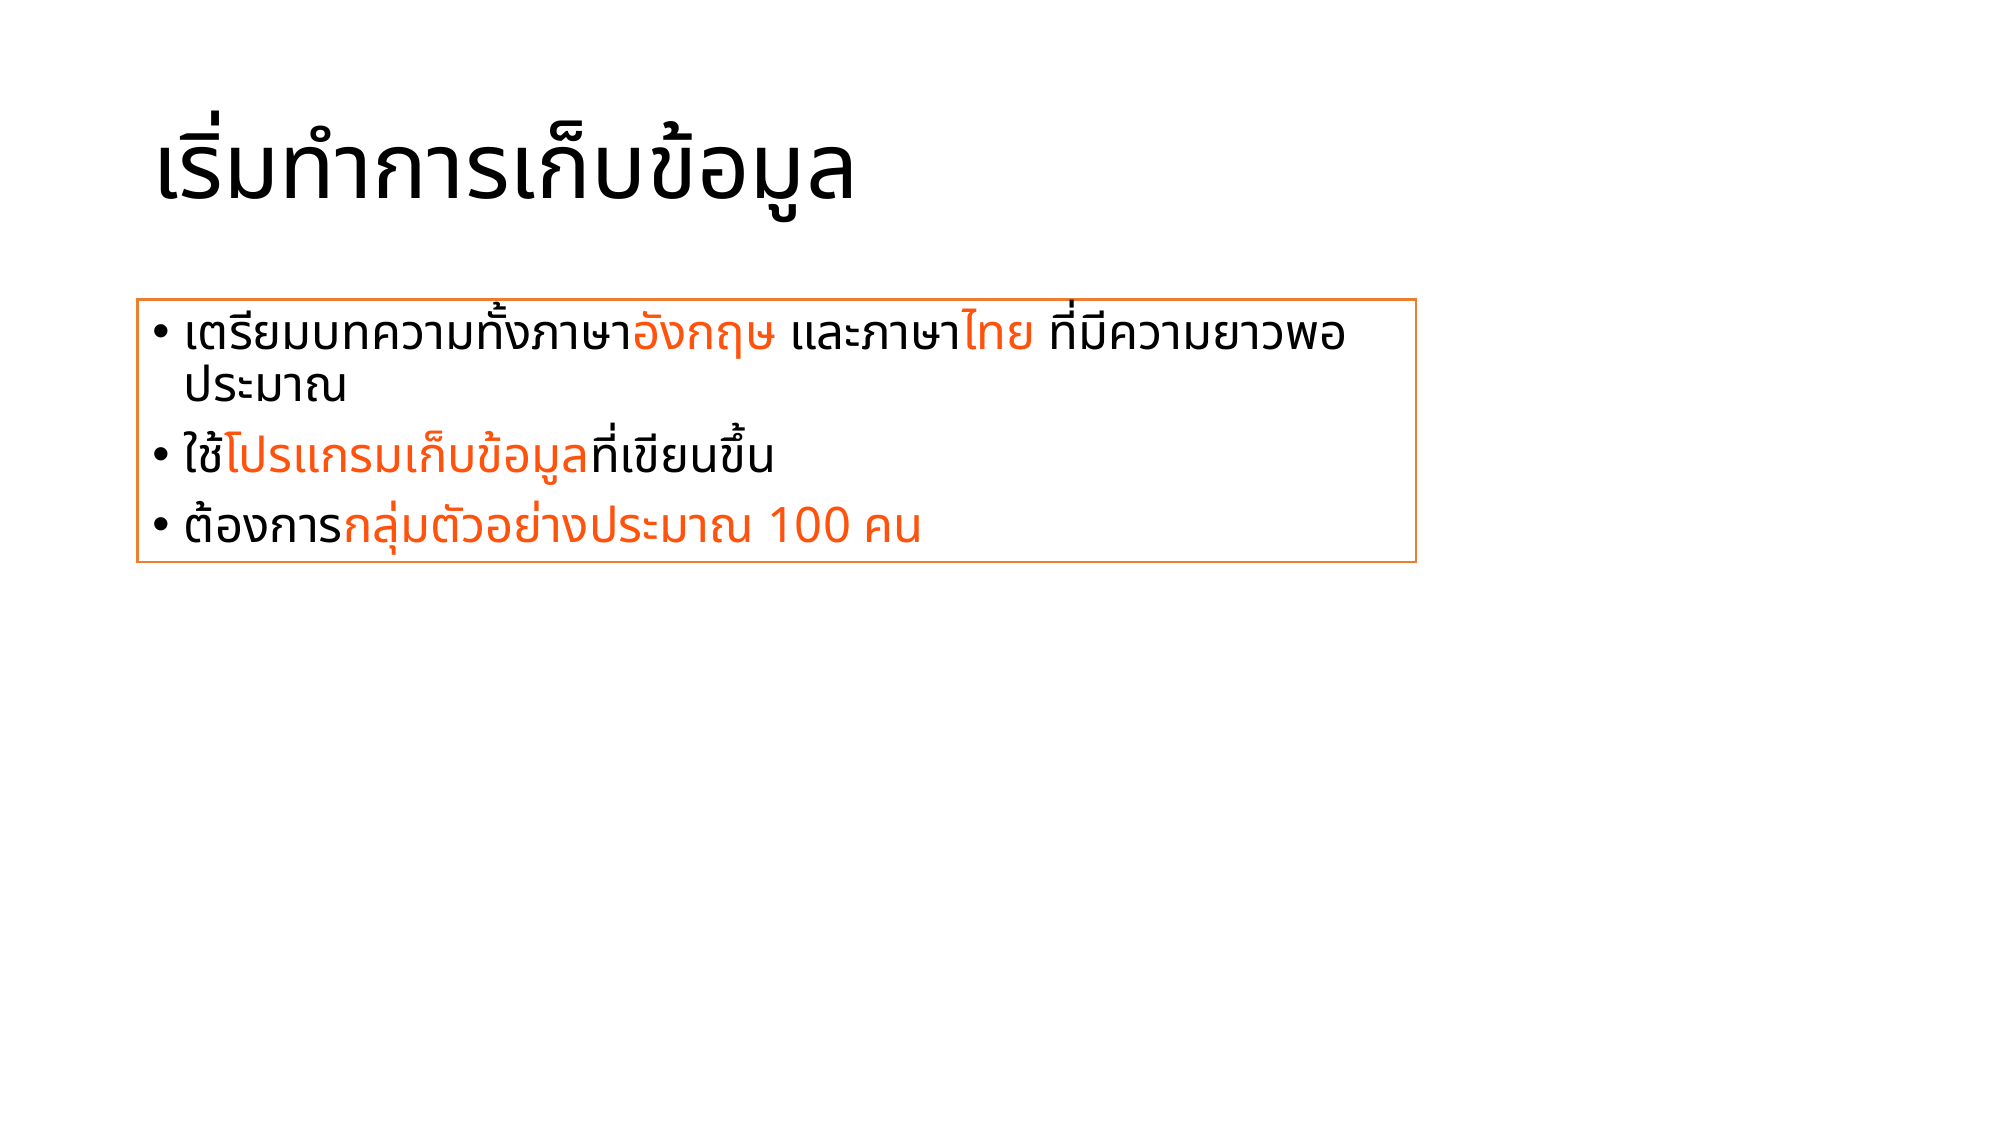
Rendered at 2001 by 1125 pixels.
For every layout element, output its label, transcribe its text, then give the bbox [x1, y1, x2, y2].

title เริ่มทำการเก็บข้อมูล [137, 59, 1863, 278]
list เตรียมบทความทั้งภาษาอังกฤษ และภาษาไทย ที่มีความยาวพอประมาณ ใช้โปรแกรมเก็บข้อมูลที่เขียนขึ้น ต้องการกลุ่มตัวอย่างประมาณ 100 คน [136, 298, 1417, 563]
